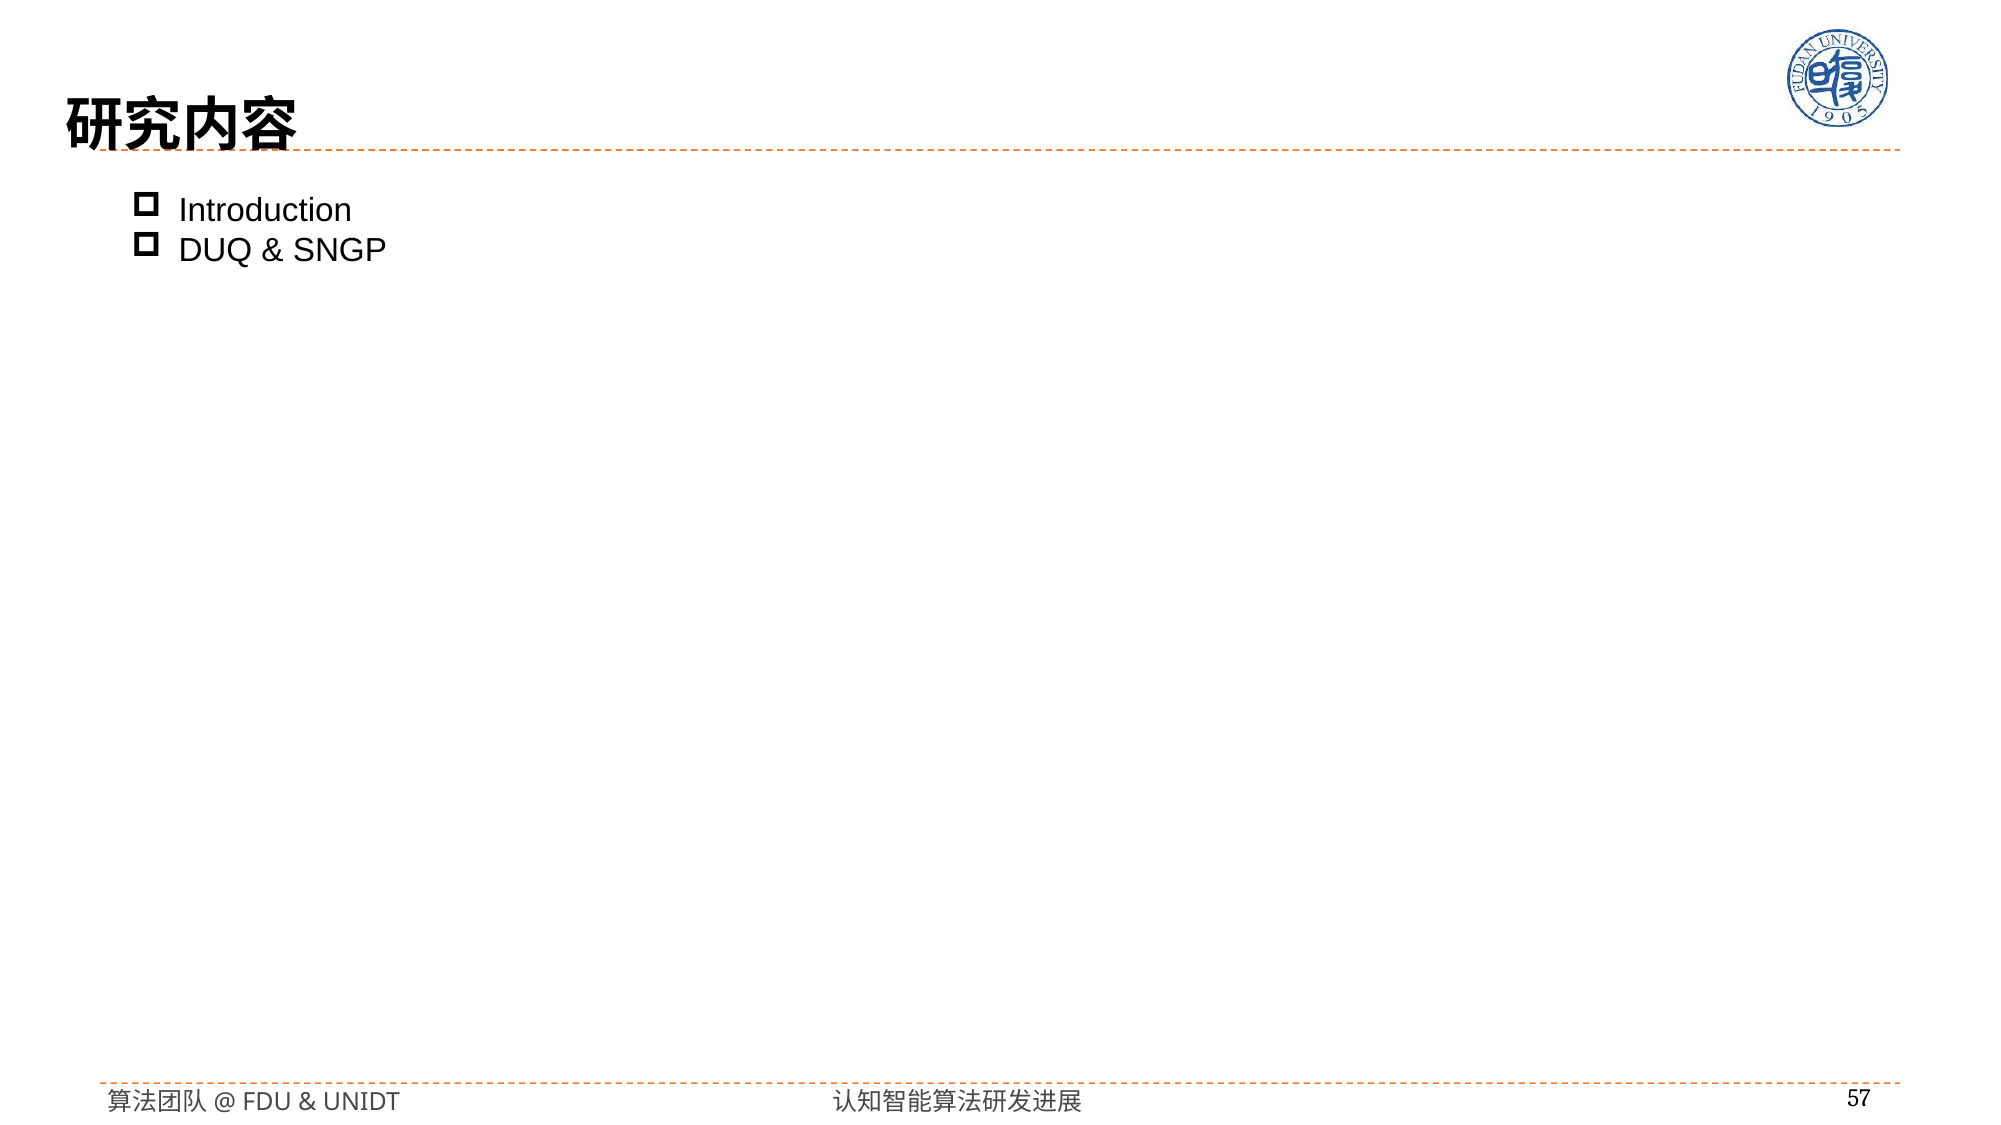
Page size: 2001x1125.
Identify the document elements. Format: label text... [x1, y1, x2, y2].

text_box 研究内容 [50, 79, 314, 165]
picture [1787, 29, 1888, 127]
text_box Introduction DUQ & SNGP [116, 181, 1901, 316]
